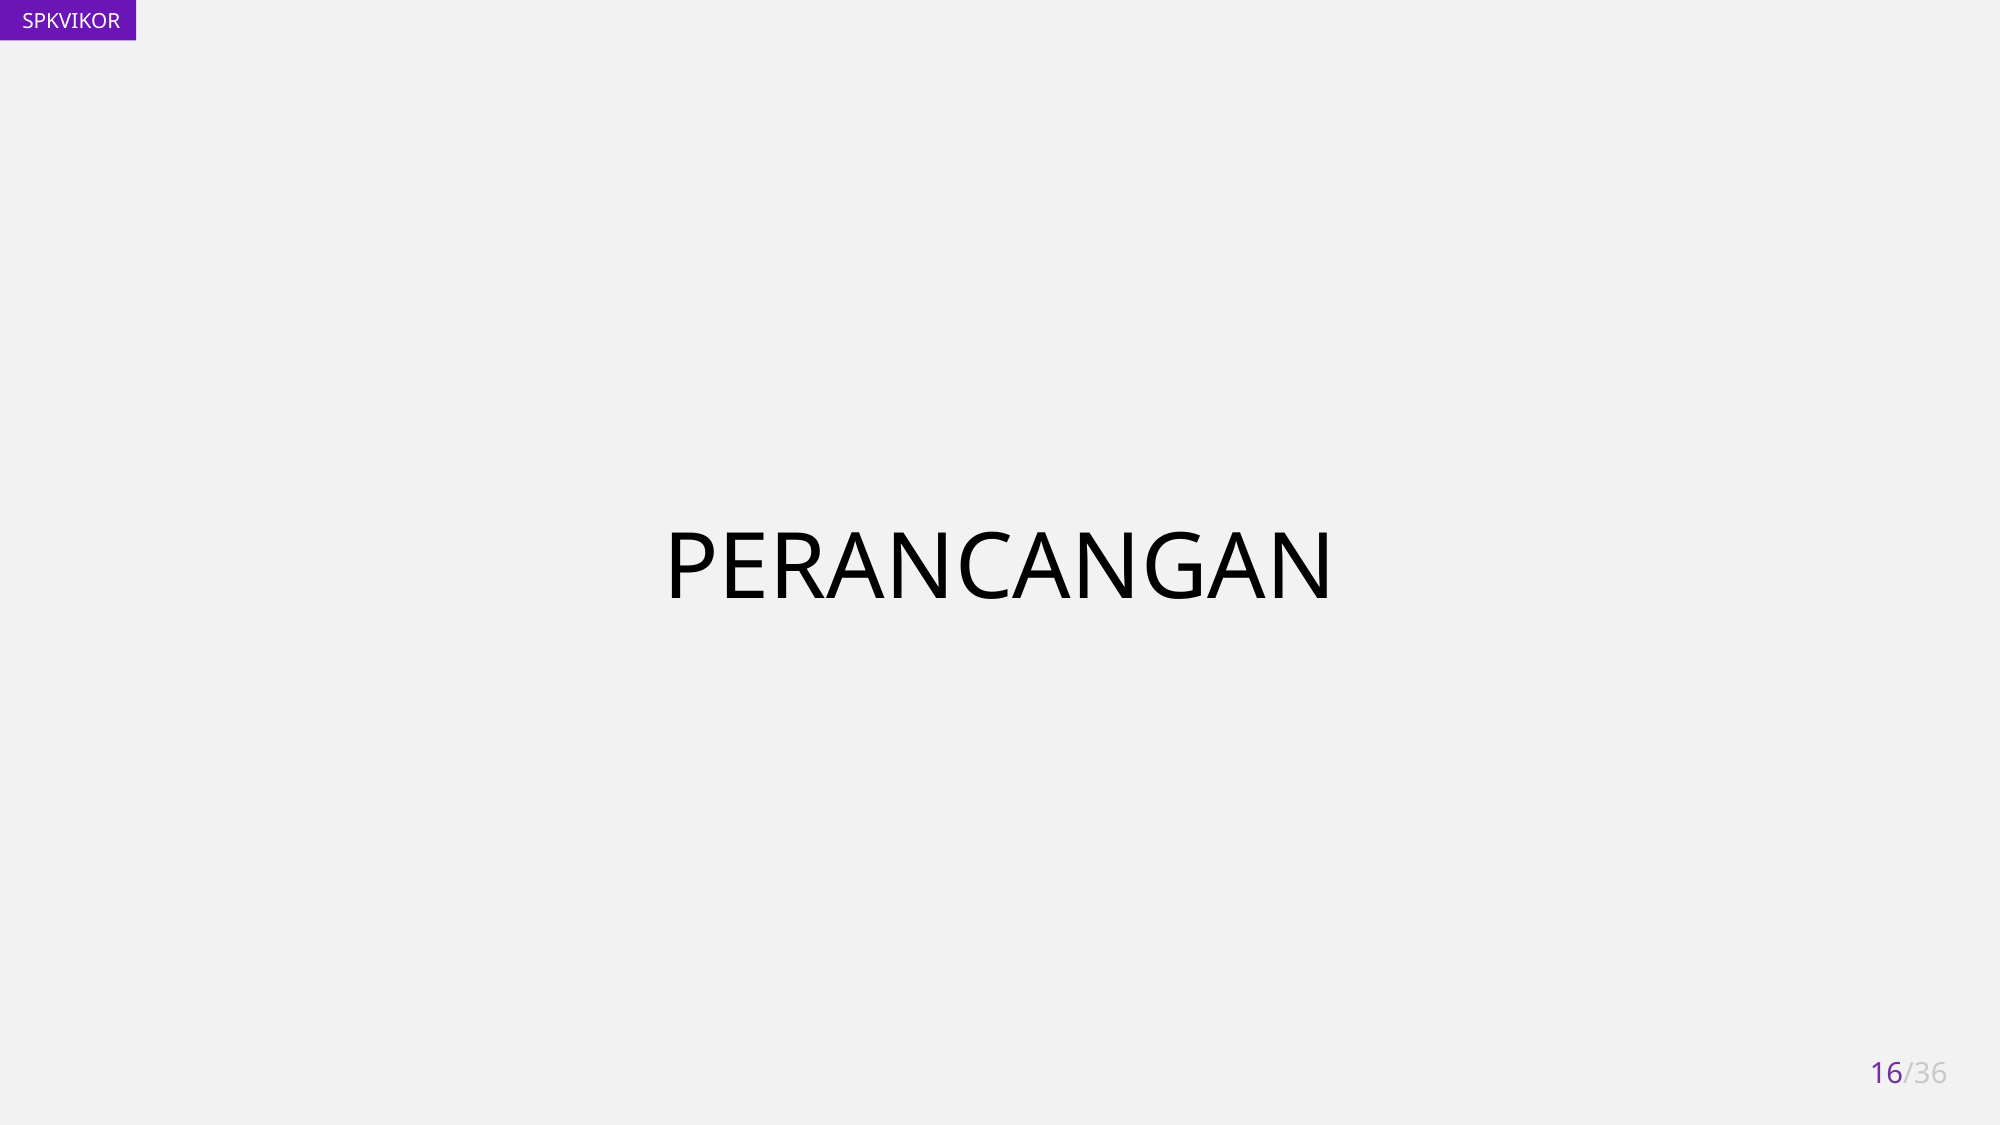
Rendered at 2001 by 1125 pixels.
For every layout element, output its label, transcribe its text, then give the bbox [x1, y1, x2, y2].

text_box PERANCANGAN [139, 499, 1861, 624]
slide_number 16/36 [1821, 1044, 1963, 1104]
